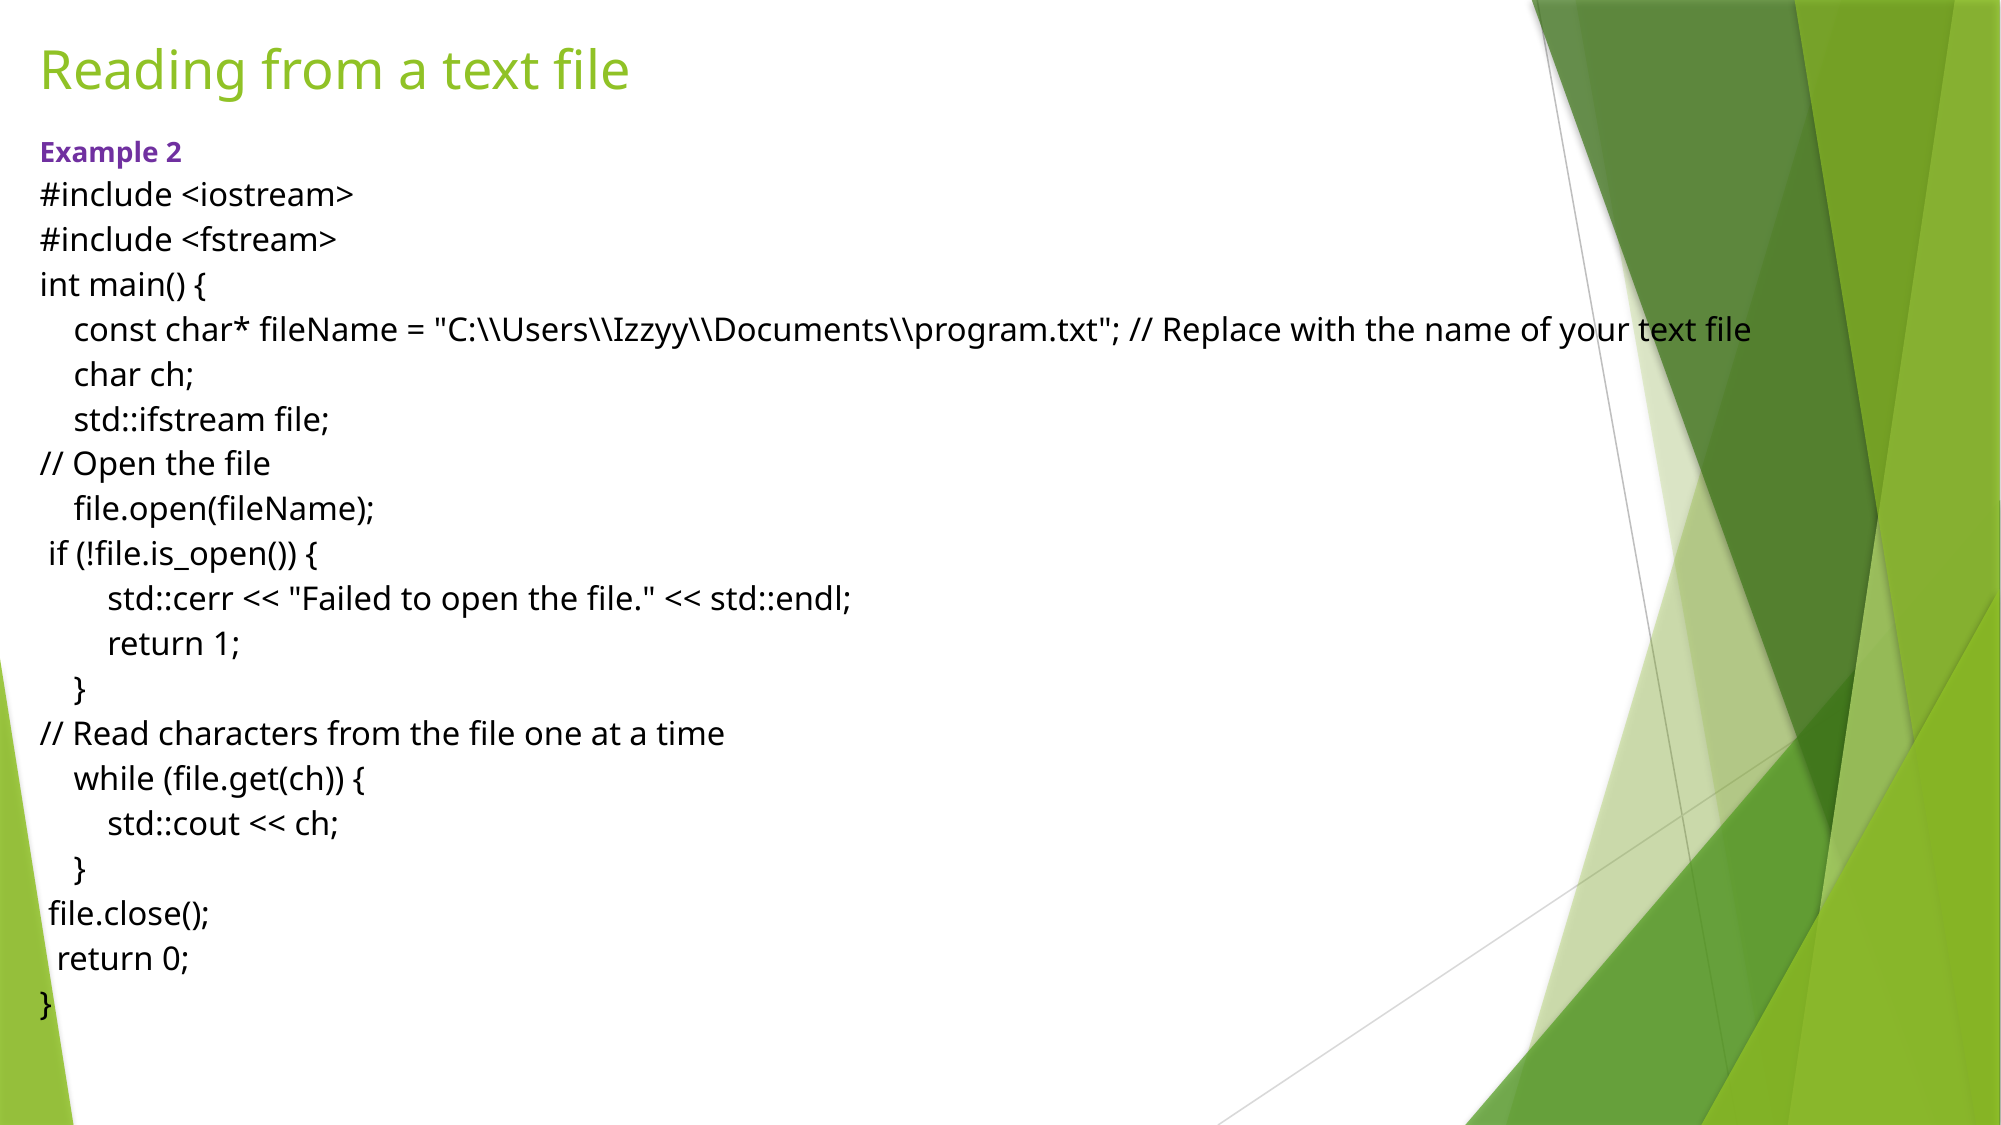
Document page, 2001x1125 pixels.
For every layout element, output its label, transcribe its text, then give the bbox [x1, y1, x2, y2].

title Reading from a text file [24, 27, 1435, 108]
list Example 2 #include <iostream> #include <fstream> int main() { const char* fileName = "C:\\Users\\Izzyy\\Documents\\program.txt"; // Replace with the name of your text file char ch; std::ifstream file; // Open the file file.open(fileName); if (!file.is_open()) { std::cerr << "Failed to open the file." << std::endl; return 1; } // Read characters from the file one at a time while (file.get(ch)) { std::cout << ch; } file.close(); return 0; } [24, 126, 1795, 1080]
